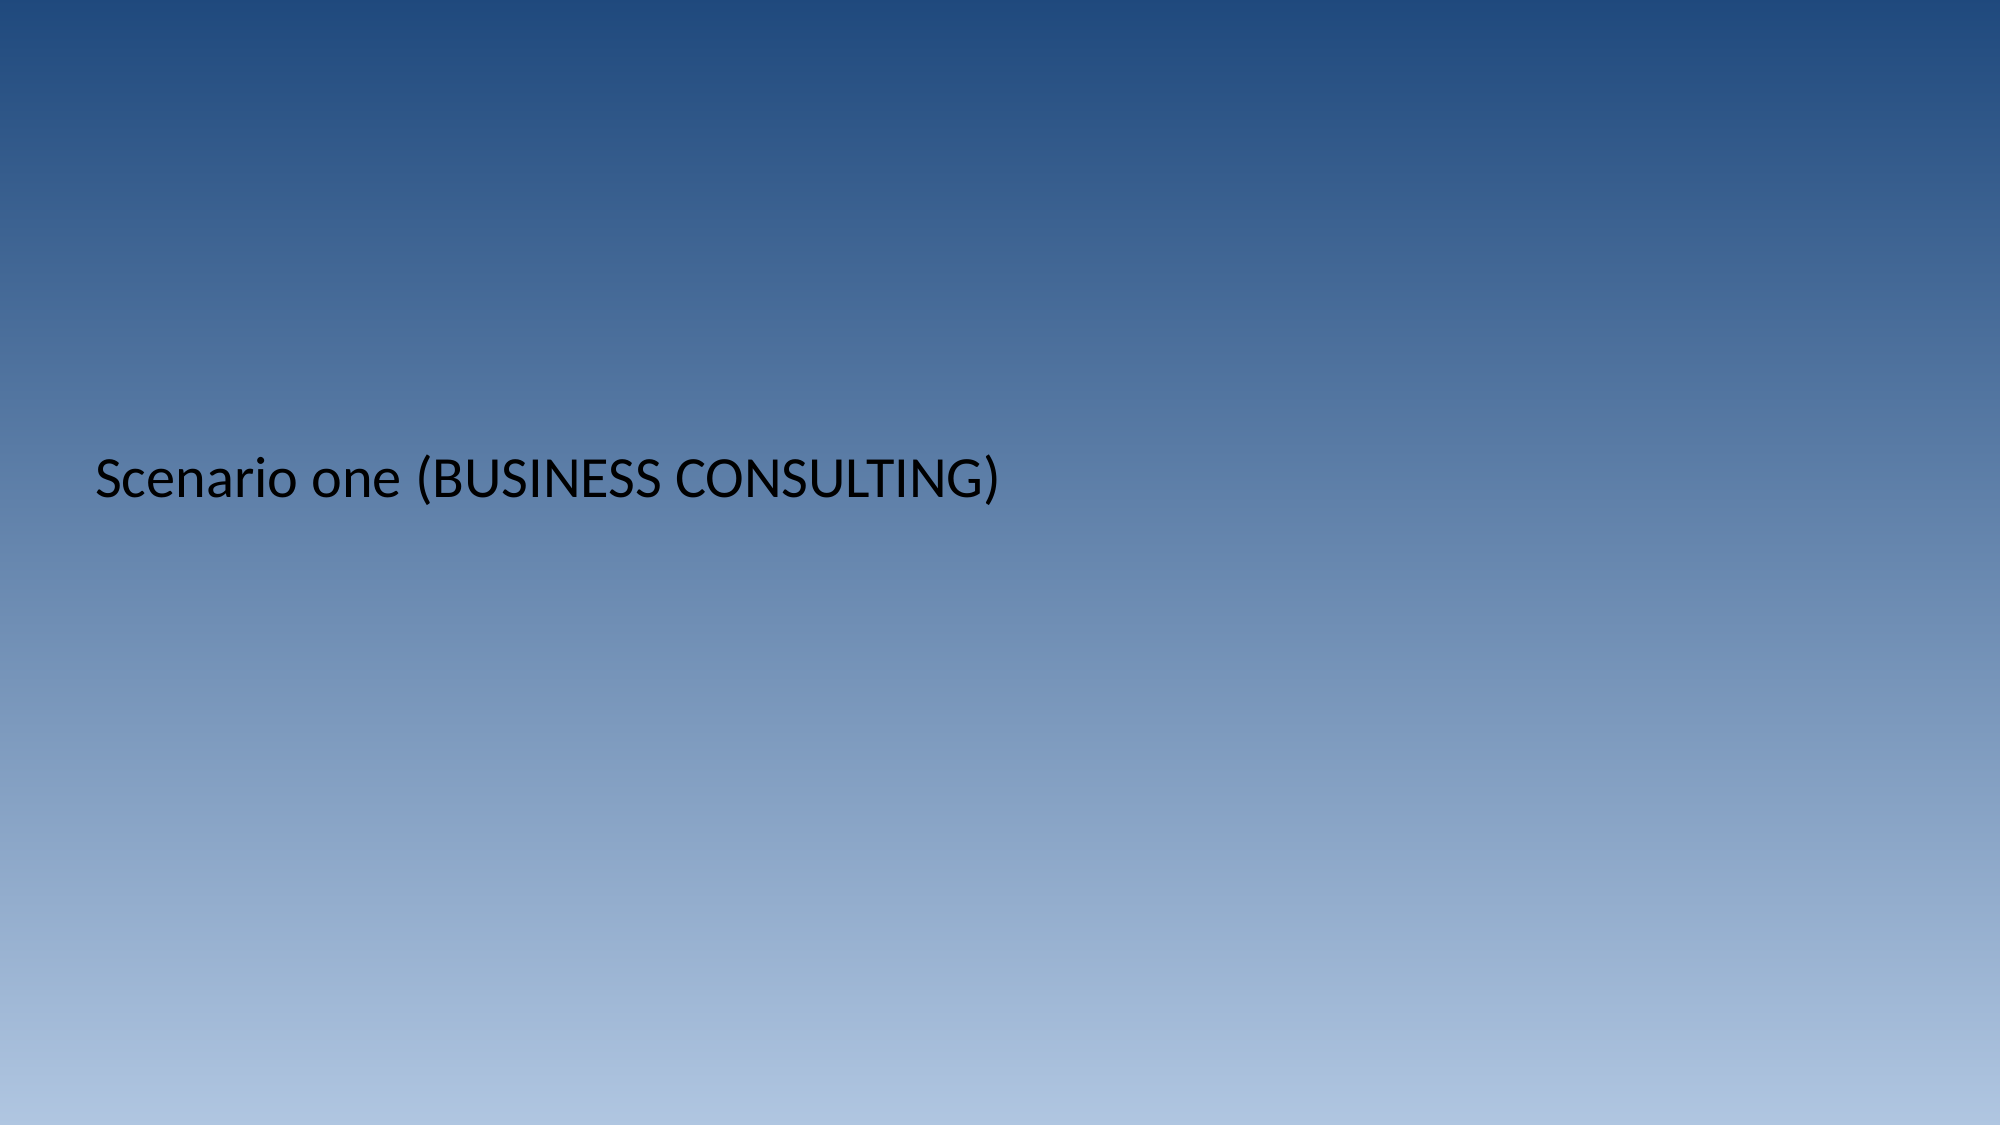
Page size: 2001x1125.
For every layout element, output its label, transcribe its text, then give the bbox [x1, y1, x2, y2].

list Scenario one (BUSINESS CONSULTING) [80, 439, 1806, 686]
